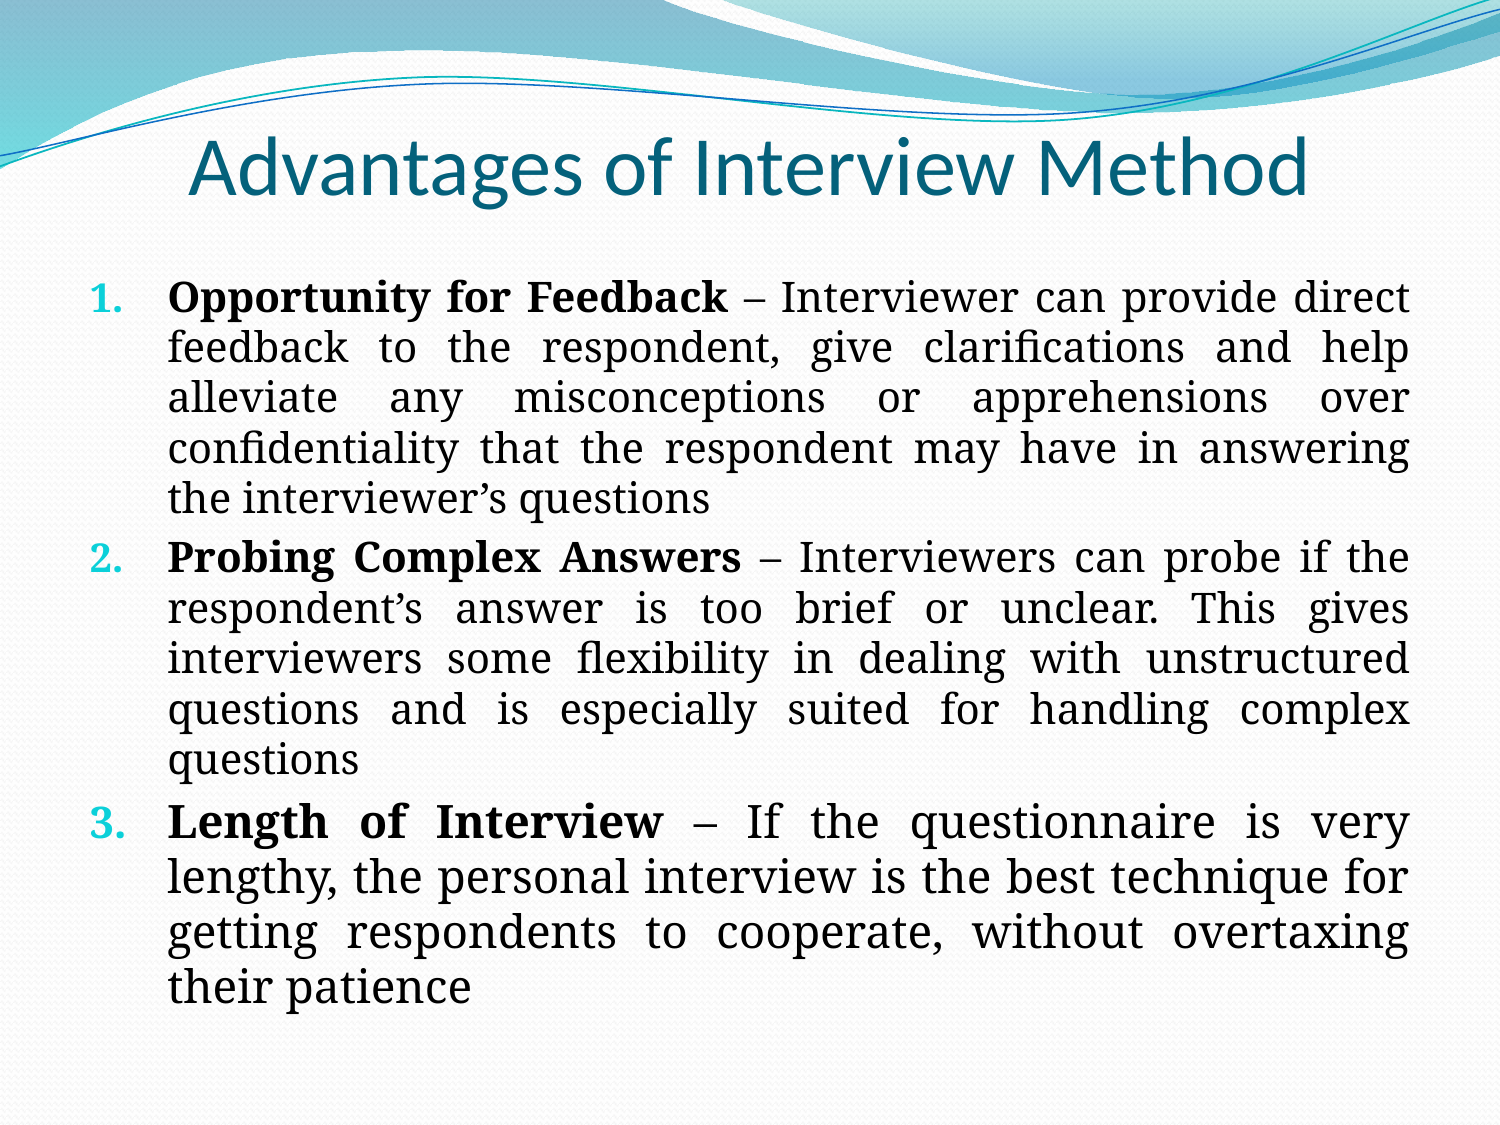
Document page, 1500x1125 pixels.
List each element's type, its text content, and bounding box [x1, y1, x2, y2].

list Opportunity for Feedback – Interviewer can provide direct feedback to the respondent, give clarifications and help alleviate any misconceptions or apprehensions over confidentiality that the respondent may have in answering the interviewer’s questions Probing Complex Answers – Interviewers can probe if the respondent’s answer is too brief or unclear. This gives interviewers some flexibility in dealing with unstructured questions and is especially suited for handling complex questions Length of Interview – If the questionnaire is very lengthy, the personal interview is the best technique for getting respondents to cooperate, without overtaxing their patience [75, 262, 1425, 1025]
title Advantages of Interview Method [75, 37, 1425, 213]
